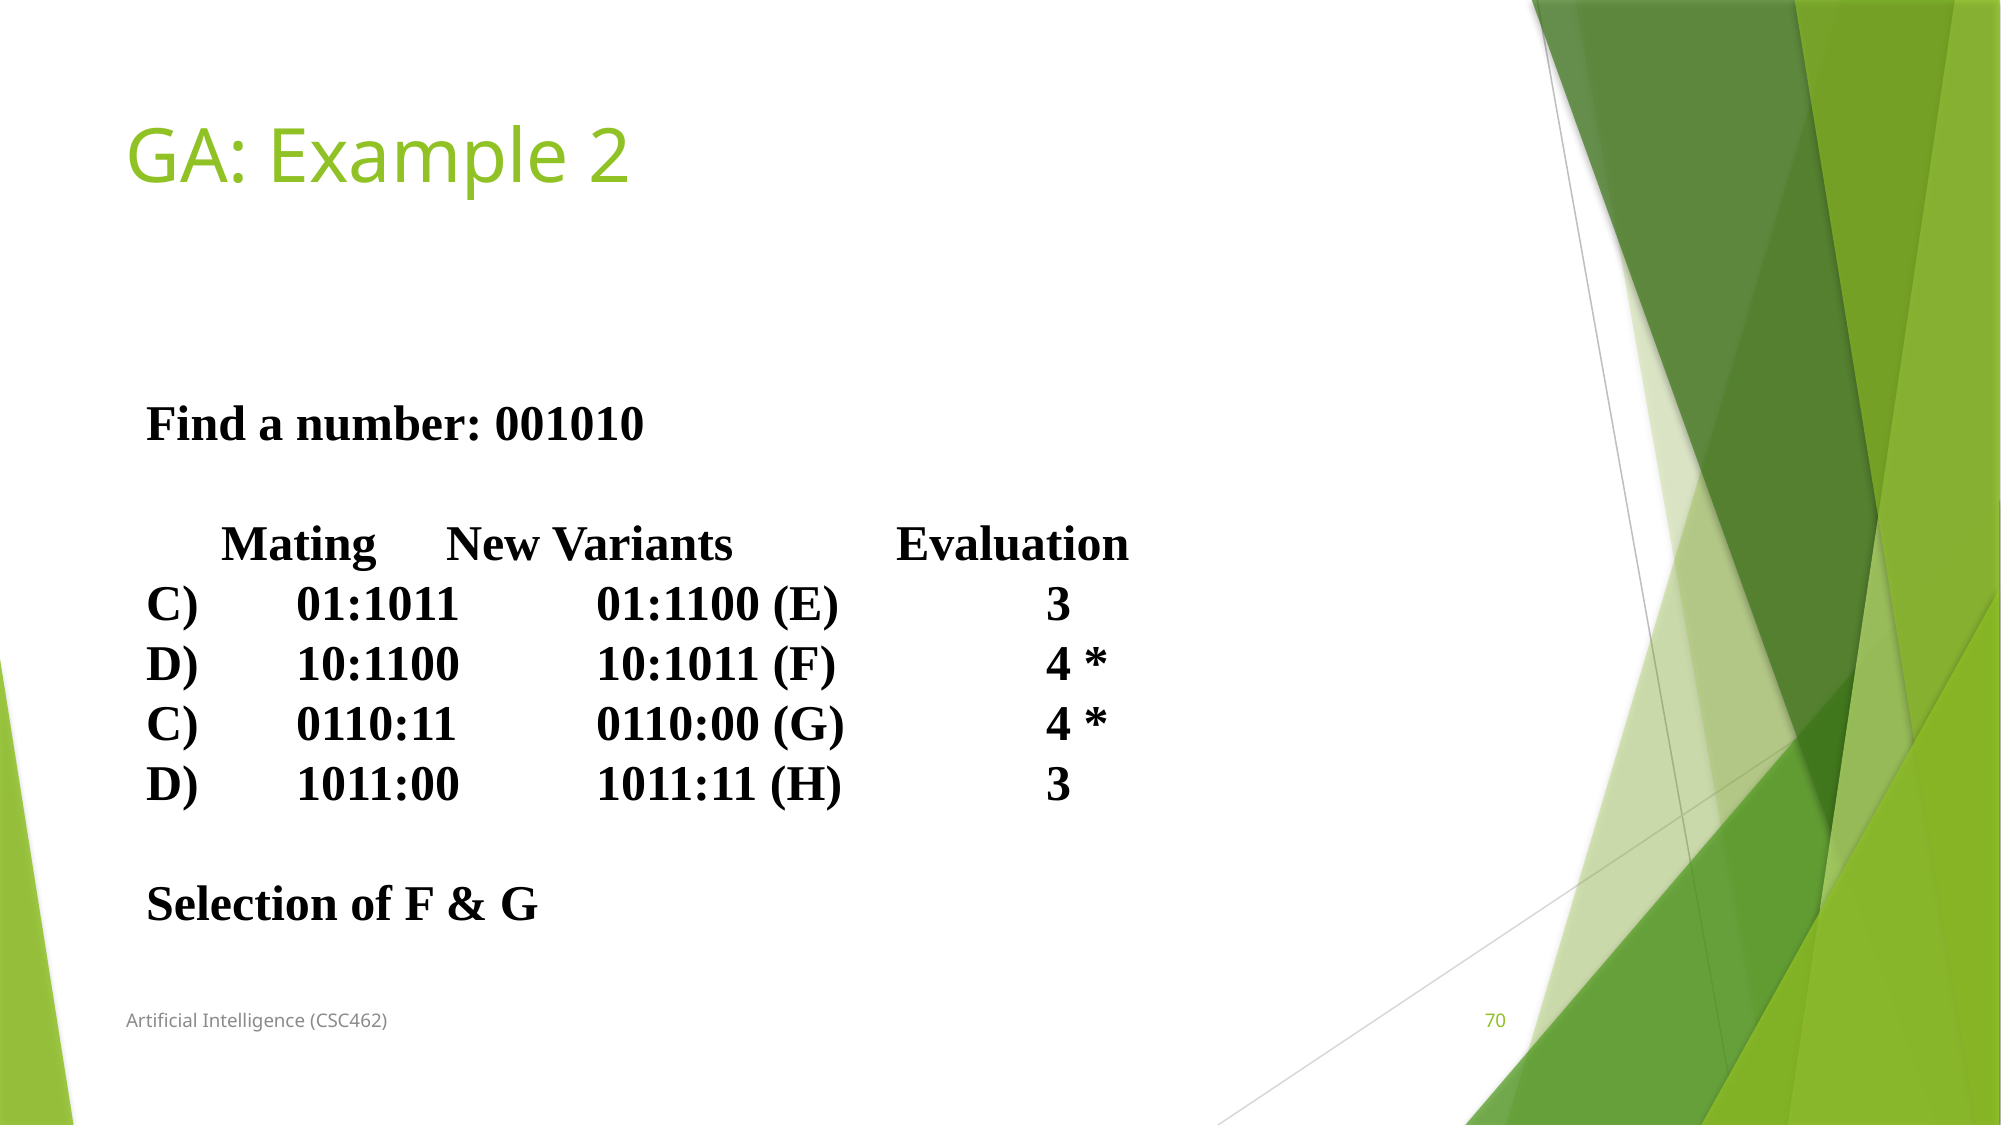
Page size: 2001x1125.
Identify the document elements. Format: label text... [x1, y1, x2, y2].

slide_number 70 [1409, 991, 1522, 1051]
text_box Find a number: 001010 Mating New Variants Evaluation C) 01:1011 01:1100 (E) 3 D) 10:1100 10:1011 (F) 4 * C) 0110:11 0110:00 (G) 4 * D) 1011:00 1011:11 (H) 3 Selection of F & G [131, 323, 1482, 939]
footer Artificial Intelligence (CSC462) [111, 991, 1145, 1051]
text_box GA: Example 2 [111, 99, 1522, 317]
